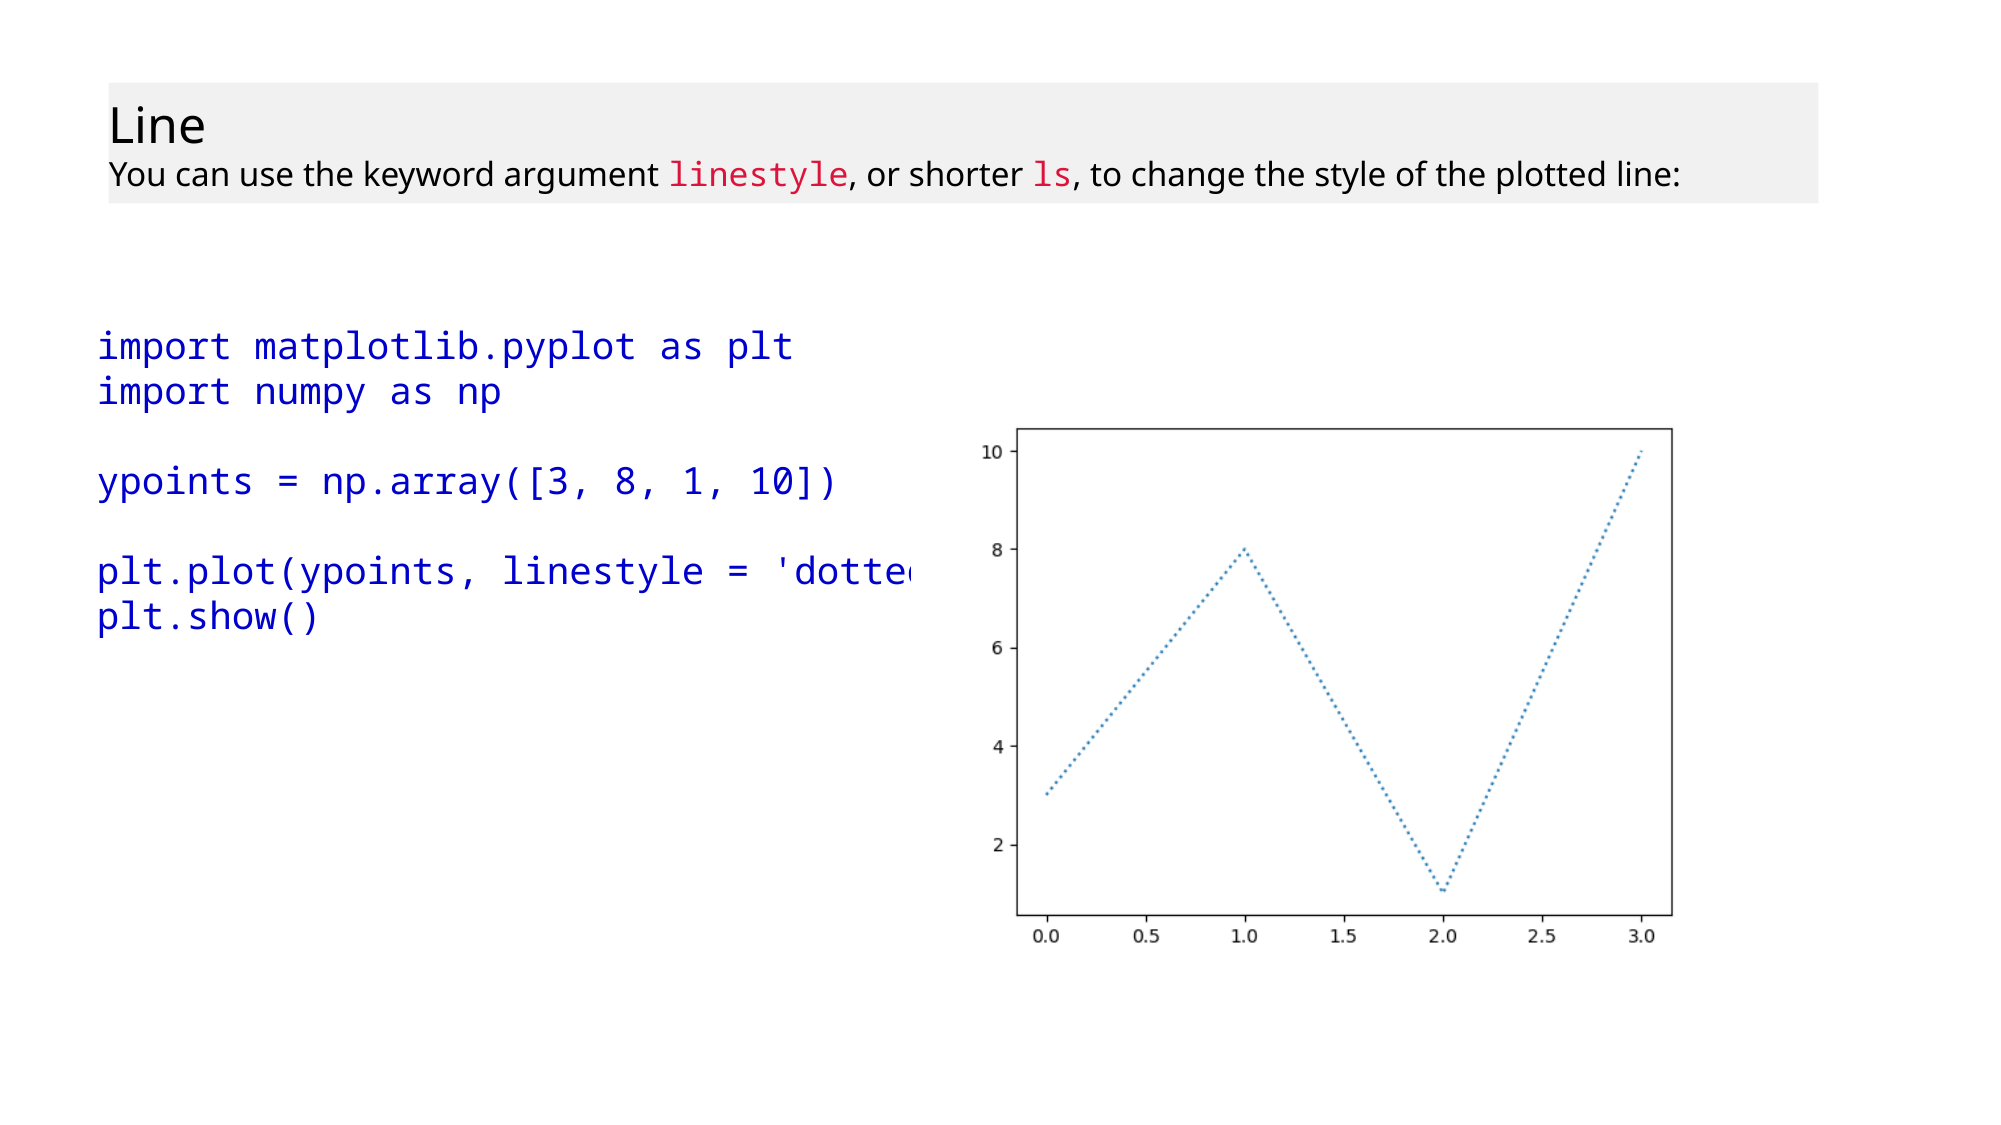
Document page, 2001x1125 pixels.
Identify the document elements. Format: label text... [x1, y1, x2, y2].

text_box Line You can use the keyword argument linestyle, or shorter ls, to change the style of the plotted line: [108, 82, 1819, 204]
picture [911, 353, 1756, 985]
text_box import matplotlib.pyplot as plt import numpy as np ypoints = np.array([3, 8, 1, 10]) plt.plot(ypoints, linestyle = 'dotted') plt.show() [82, 314, 1312, 645]
